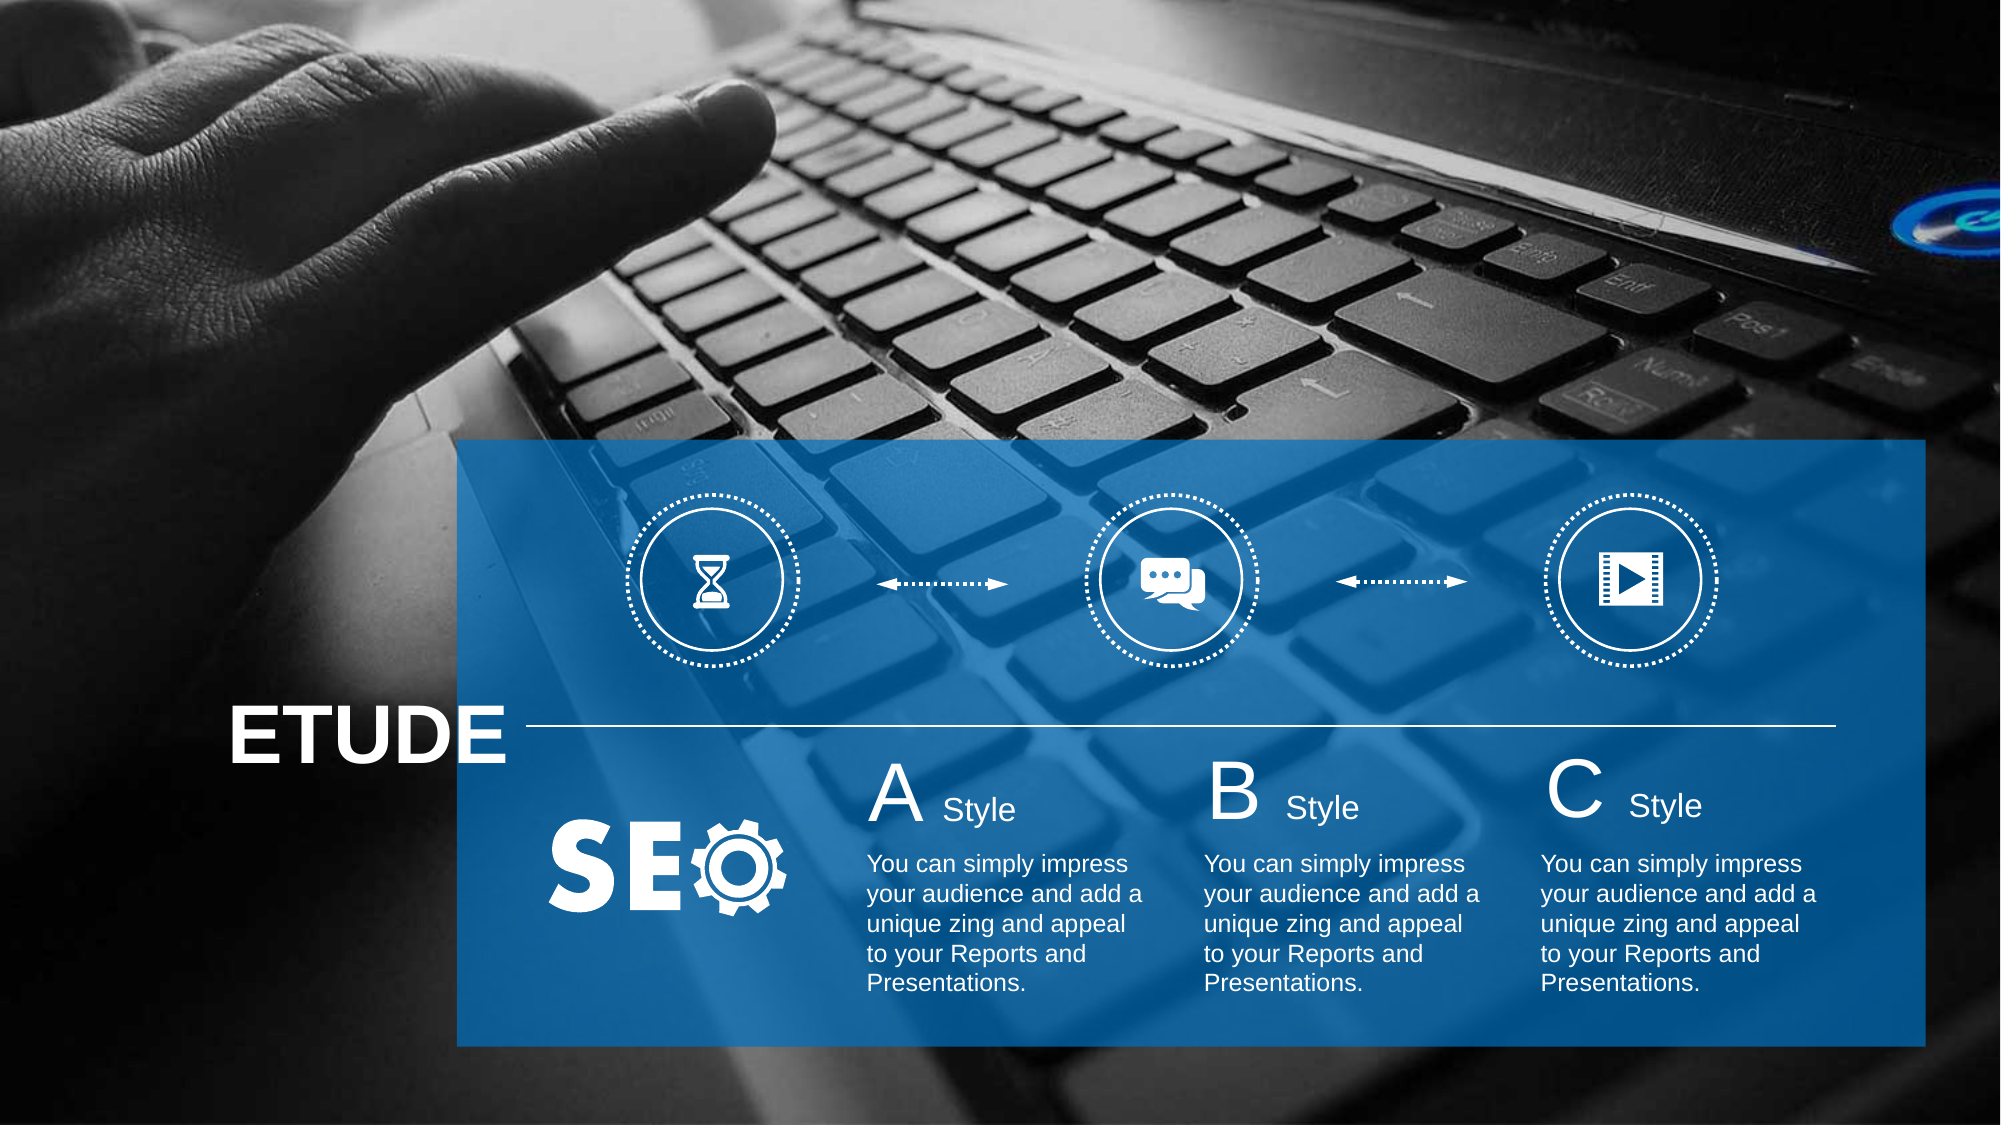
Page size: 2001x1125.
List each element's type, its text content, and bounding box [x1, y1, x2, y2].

text_box [691, 553, 731, 610]
text_box [1085, 493, 1259, 668]
text_box [1598, 551, 1664, 607]
text_box [1139, 556, 1207, 612]
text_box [1525, 725, 1836, 1007]
text_box [626, 493, 800, 668]
text_box ETUDE [0, 672, 524, 788]
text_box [548, 819, 788, 917]
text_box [851, 729, 1163, 1007]
picture [0, 0, 2001, 1125]
text_box [1544, 493, 1718, 668]
text_box [456, 439, 1927, 1048]
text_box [1188, 727, 1500, 1007]
